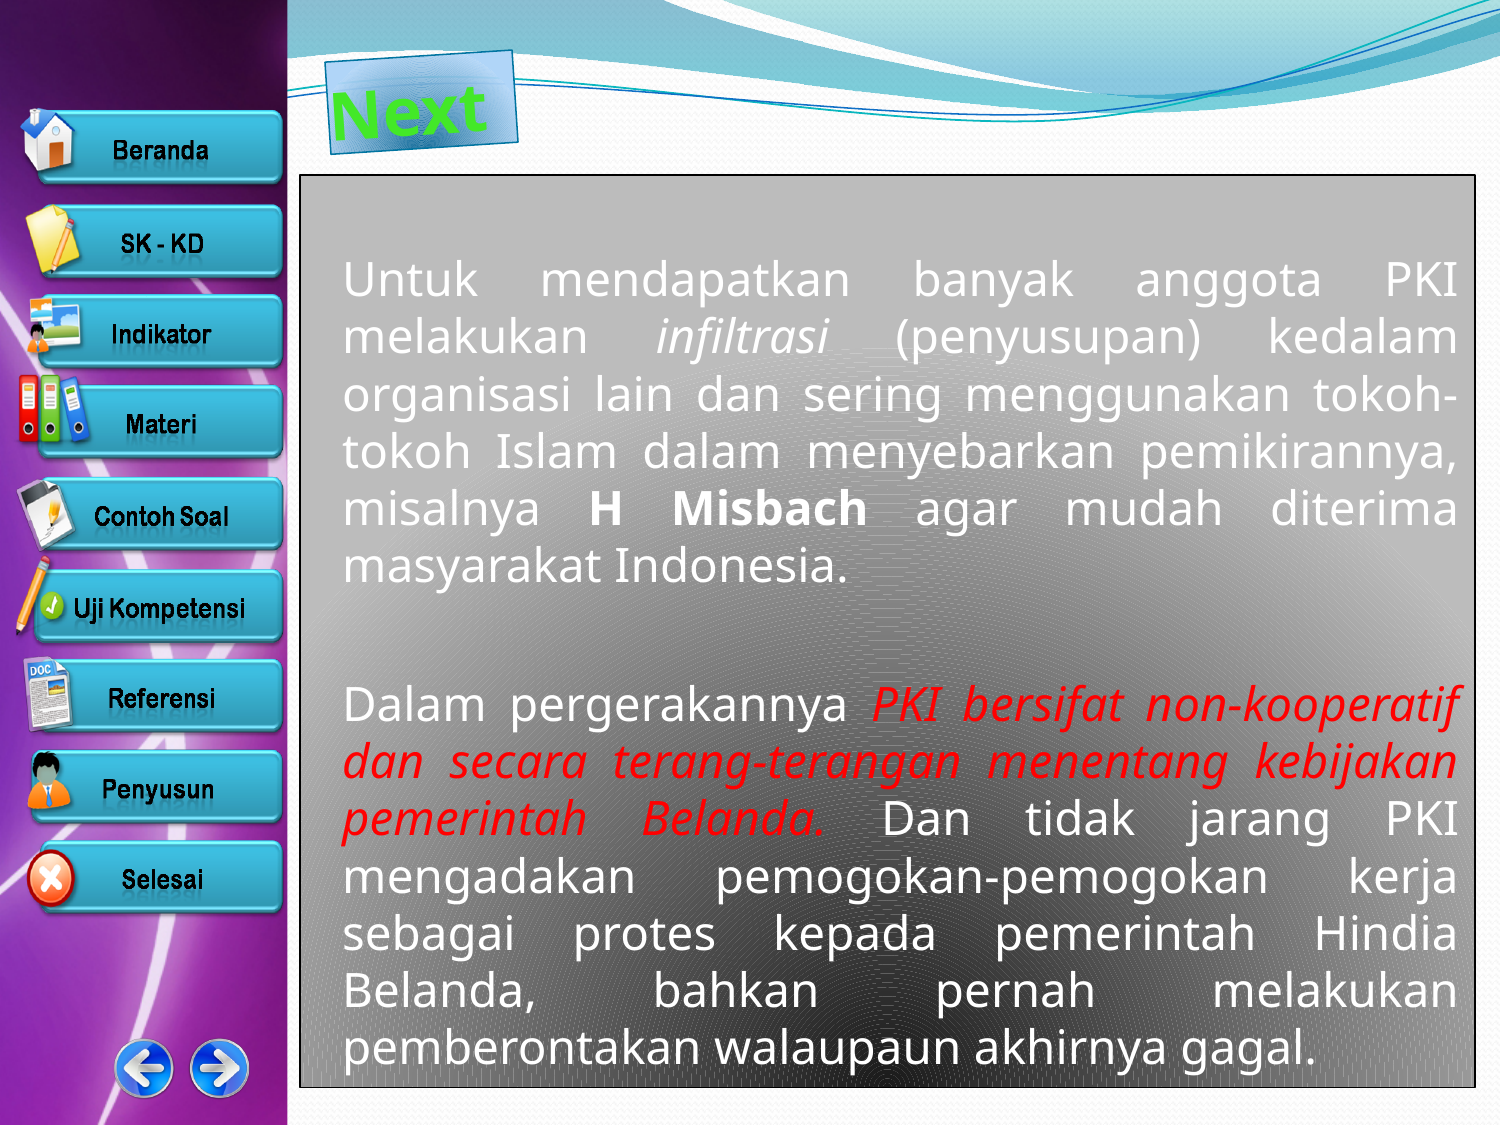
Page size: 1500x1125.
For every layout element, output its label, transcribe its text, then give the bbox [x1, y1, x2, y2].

picture [0, 0, 288, 1125]
title Next [324, 49, 519, 156]
list Untuk mendapatkan banyak anggota PKI melakukan infiltrasi (penyusupan) kedalam organisasi lain dan sering menggunakan tokoh-tokoh Islam dalam menyebarkan pemikirannya, misalnya H Misbach agar mudah diterima masyarakat Indonesia. Dalam pergerakannya PKI bersifat non-kooperatif dan secara terang-terangan menentang kebijakan pemerintah Belanda. Dan tidak jarang PKI mengadakan pemogokan-pemogokan kerja sebagai protes kepada pemerintah Hindia Belanda, bahkan pernah melakukan pemberontakan walaupaun akhirnya gagal. [299, 174, 1476, 1088]
